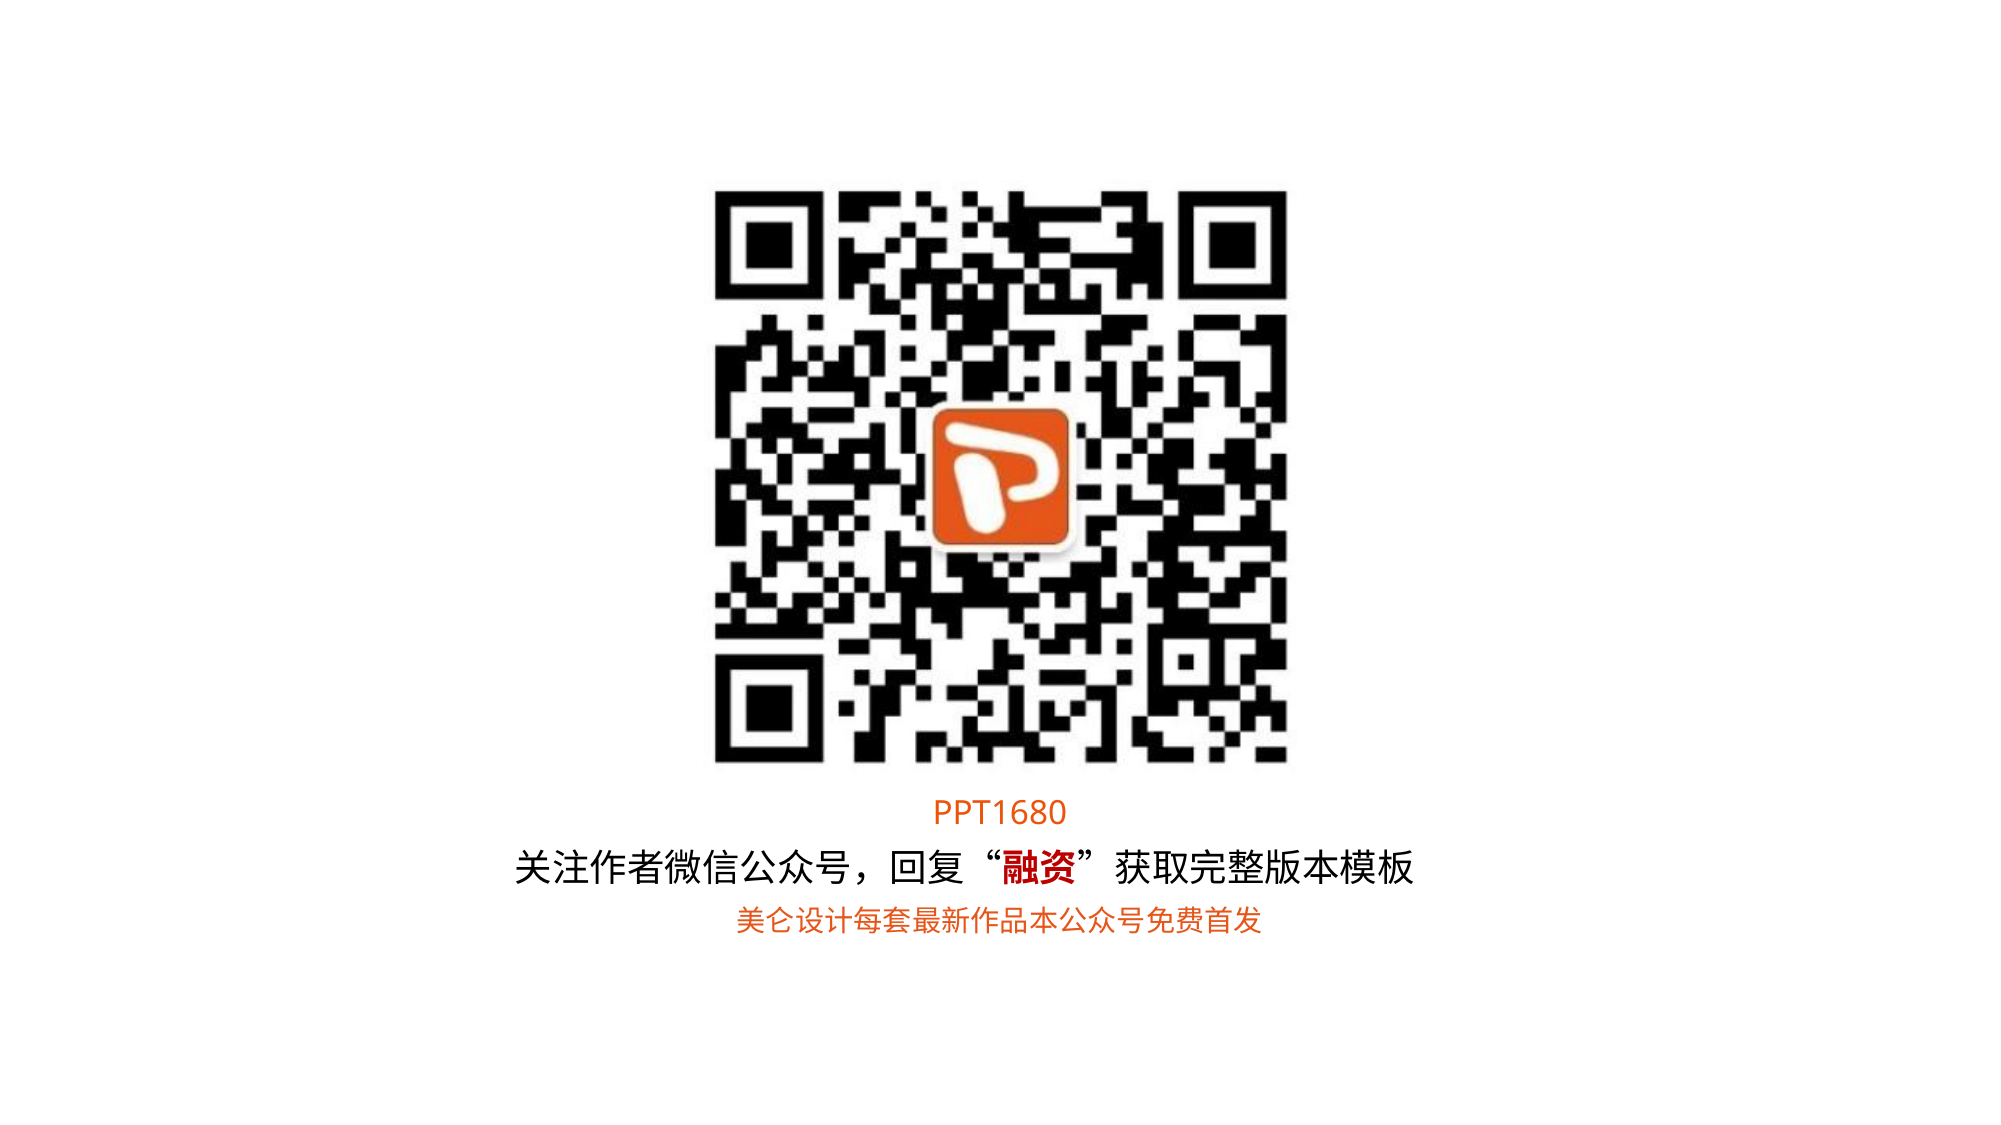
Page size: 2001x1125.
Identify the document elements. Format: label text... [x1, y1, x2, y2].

text_box PPT1680 [907, 784, 1093, 839]
picture [703, 179, 1297, 774]
text_box 美仑设计每套最新作品本公众号免费首发 [645, 895, 1355, 945]
text_box 关注作者微信公众号，回复“融资”获取完整版本模板 [500, 836, 1500, 897]
